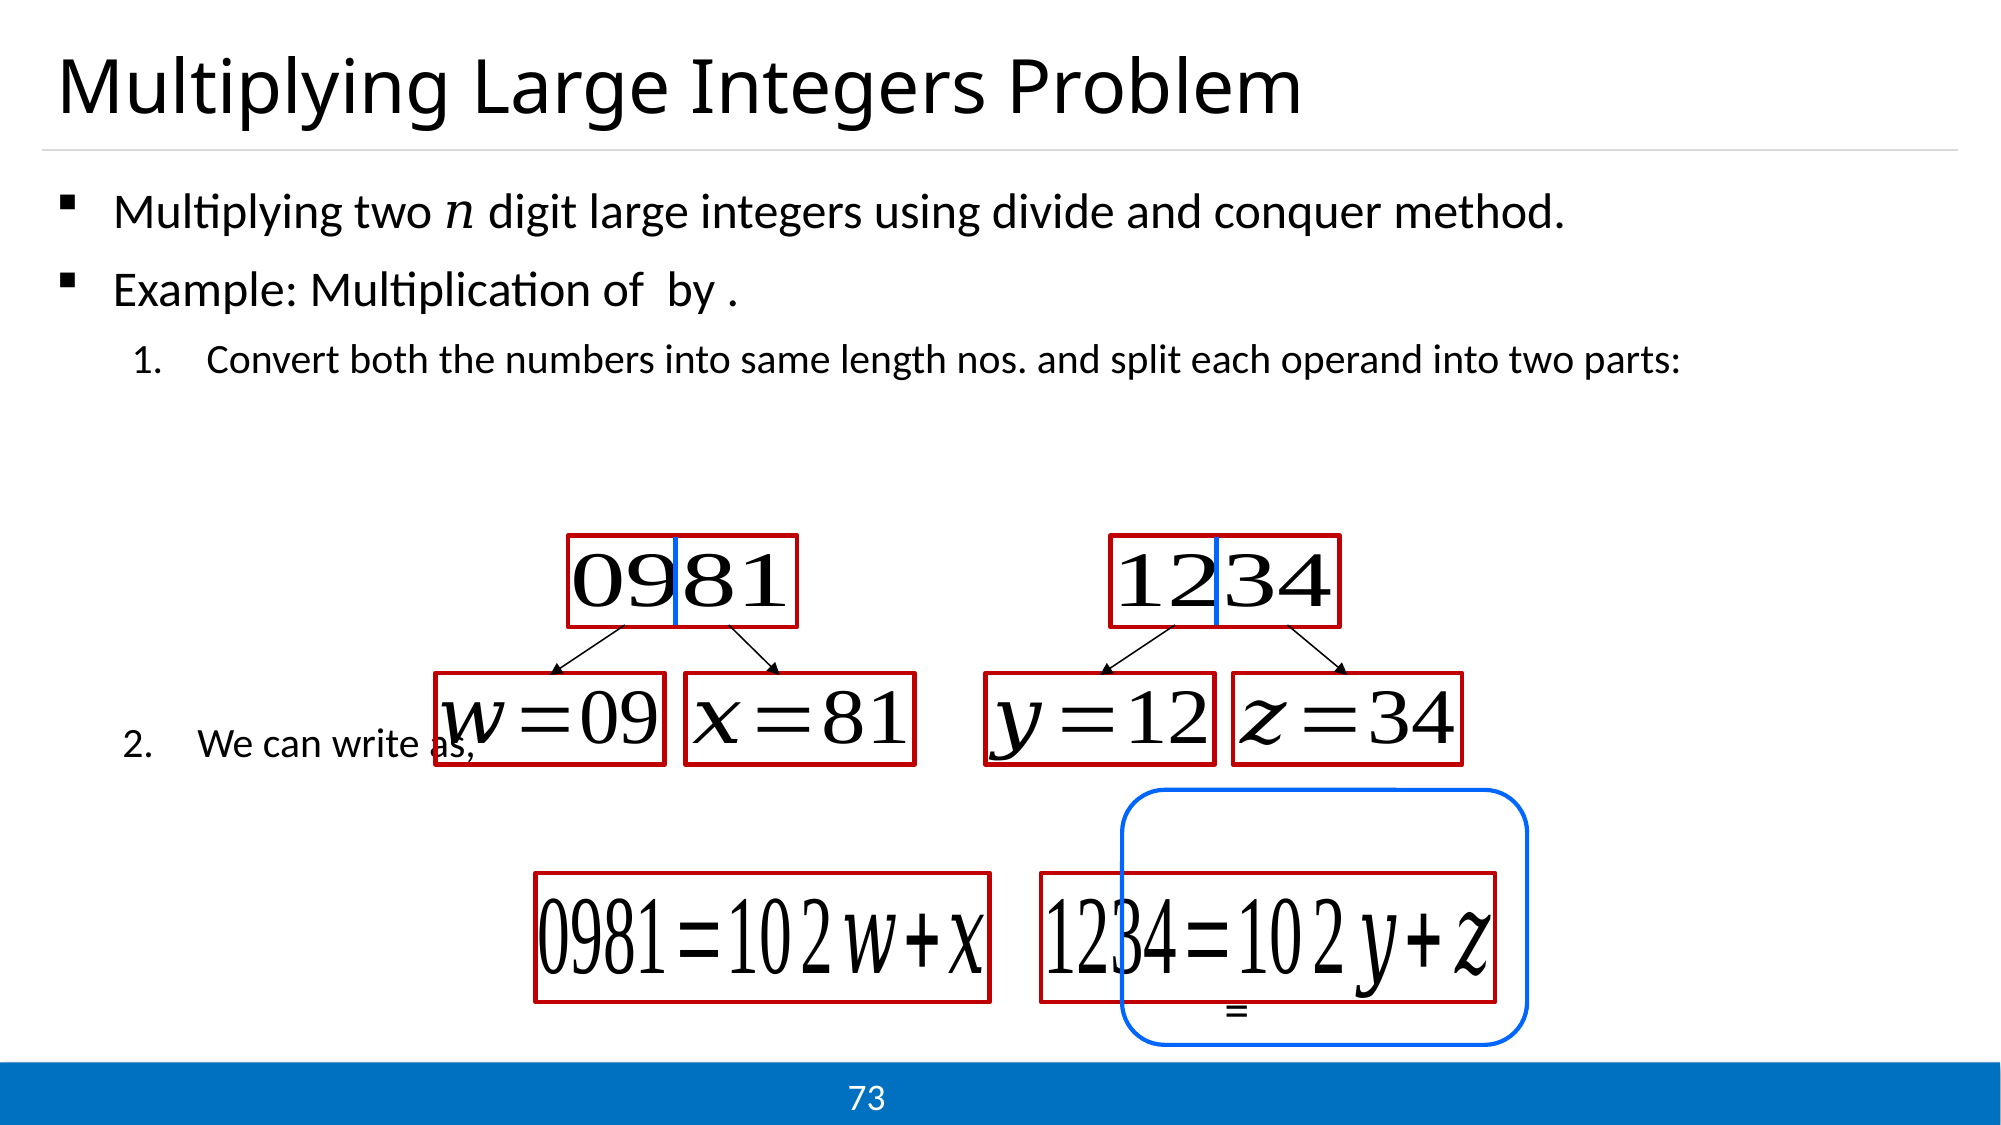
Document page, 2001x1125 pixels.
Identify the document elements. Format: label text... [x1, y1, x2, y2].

title Multiplying Large Integers Problem [41, 17, 1959, 150]
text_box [1099, 624, 1176, 676]
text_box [728, 624, 780, 676]
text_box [1287, 624, 1348, 676]
slide_number 73 [816, 1065, 917, 1125]
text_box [549, 624, 626, 676]
